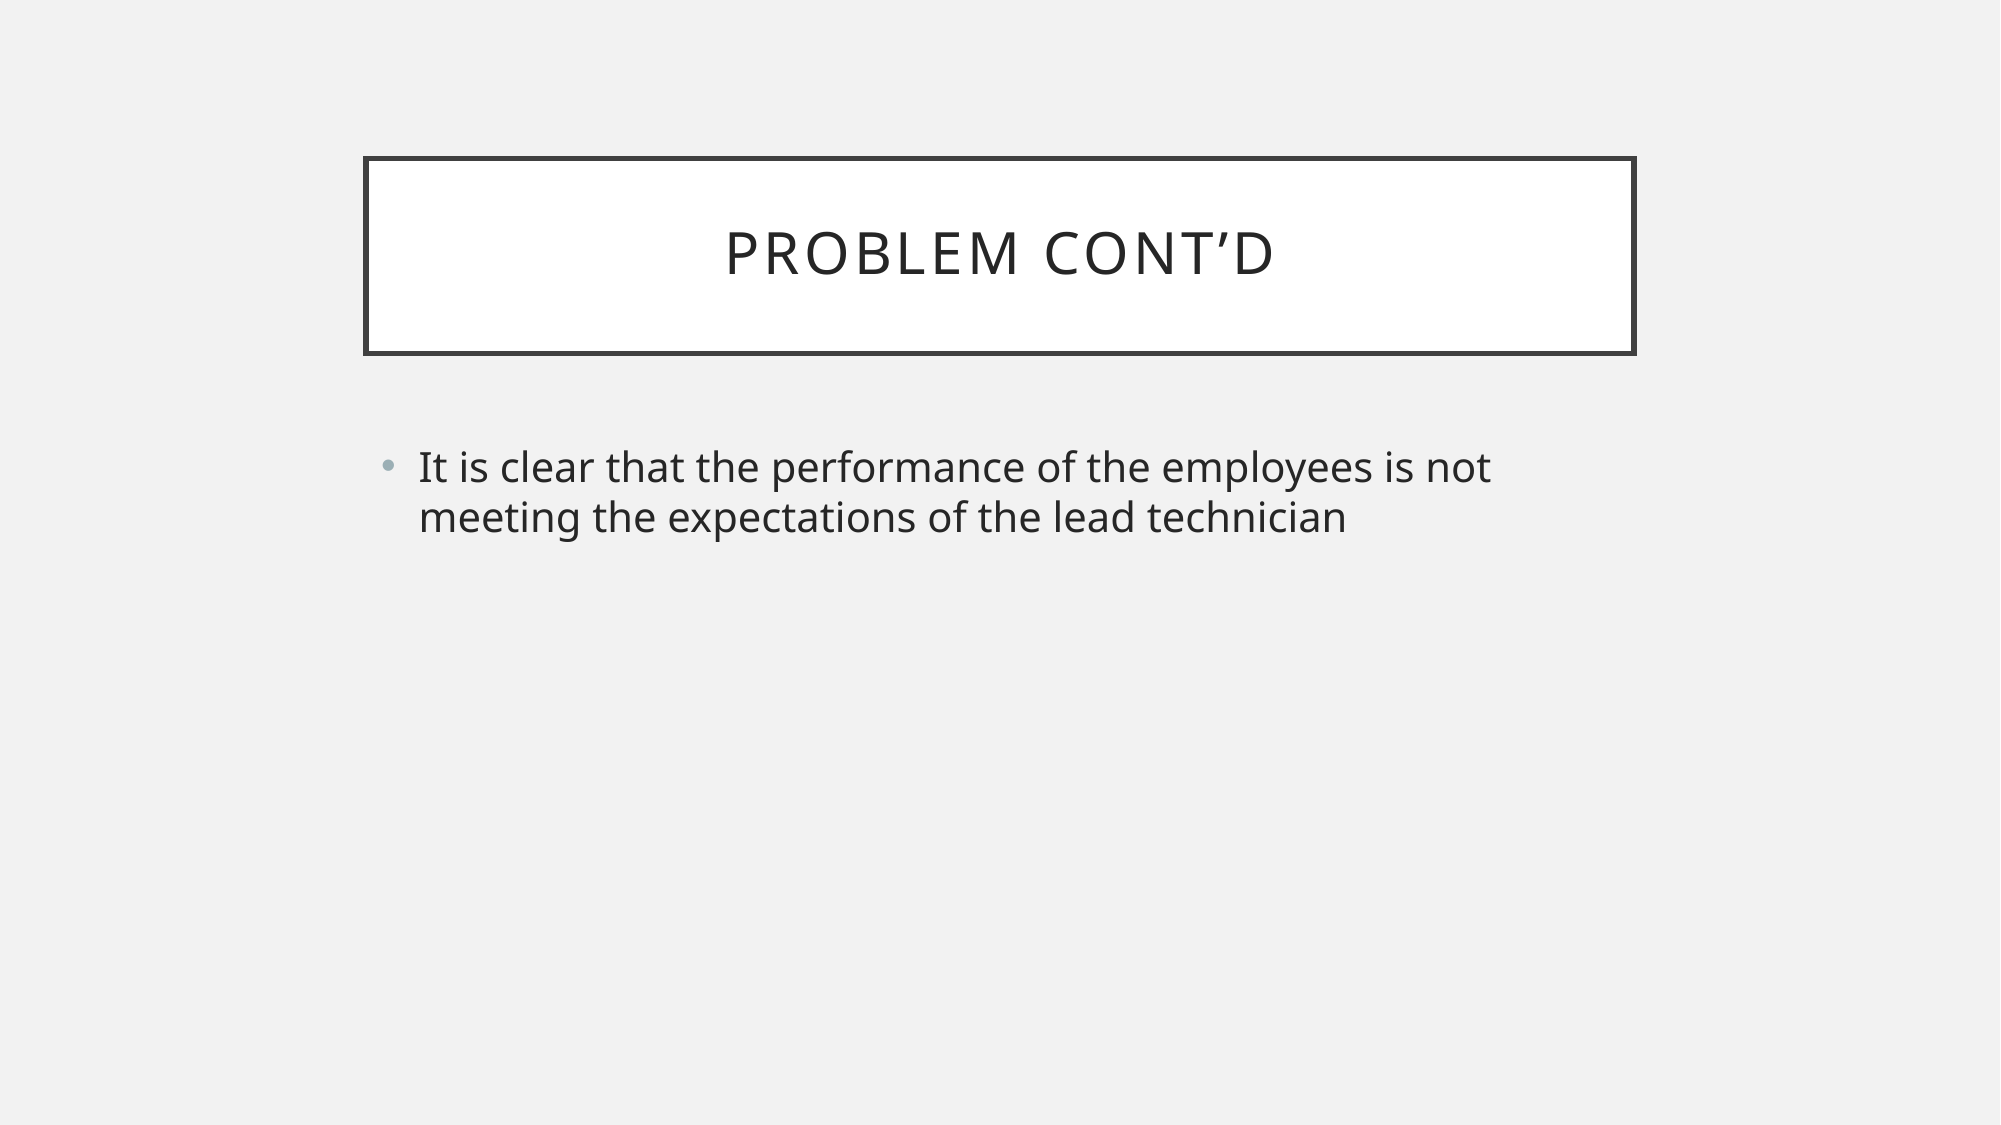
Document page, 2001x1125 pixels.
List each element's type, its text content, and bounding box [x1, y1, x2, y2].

title Problem cont’d [363, 156, 1637, 356]
list It is clear that the performance of the employees is not meeting the expectations of the lead technician [366, 432, 1634, 942]
